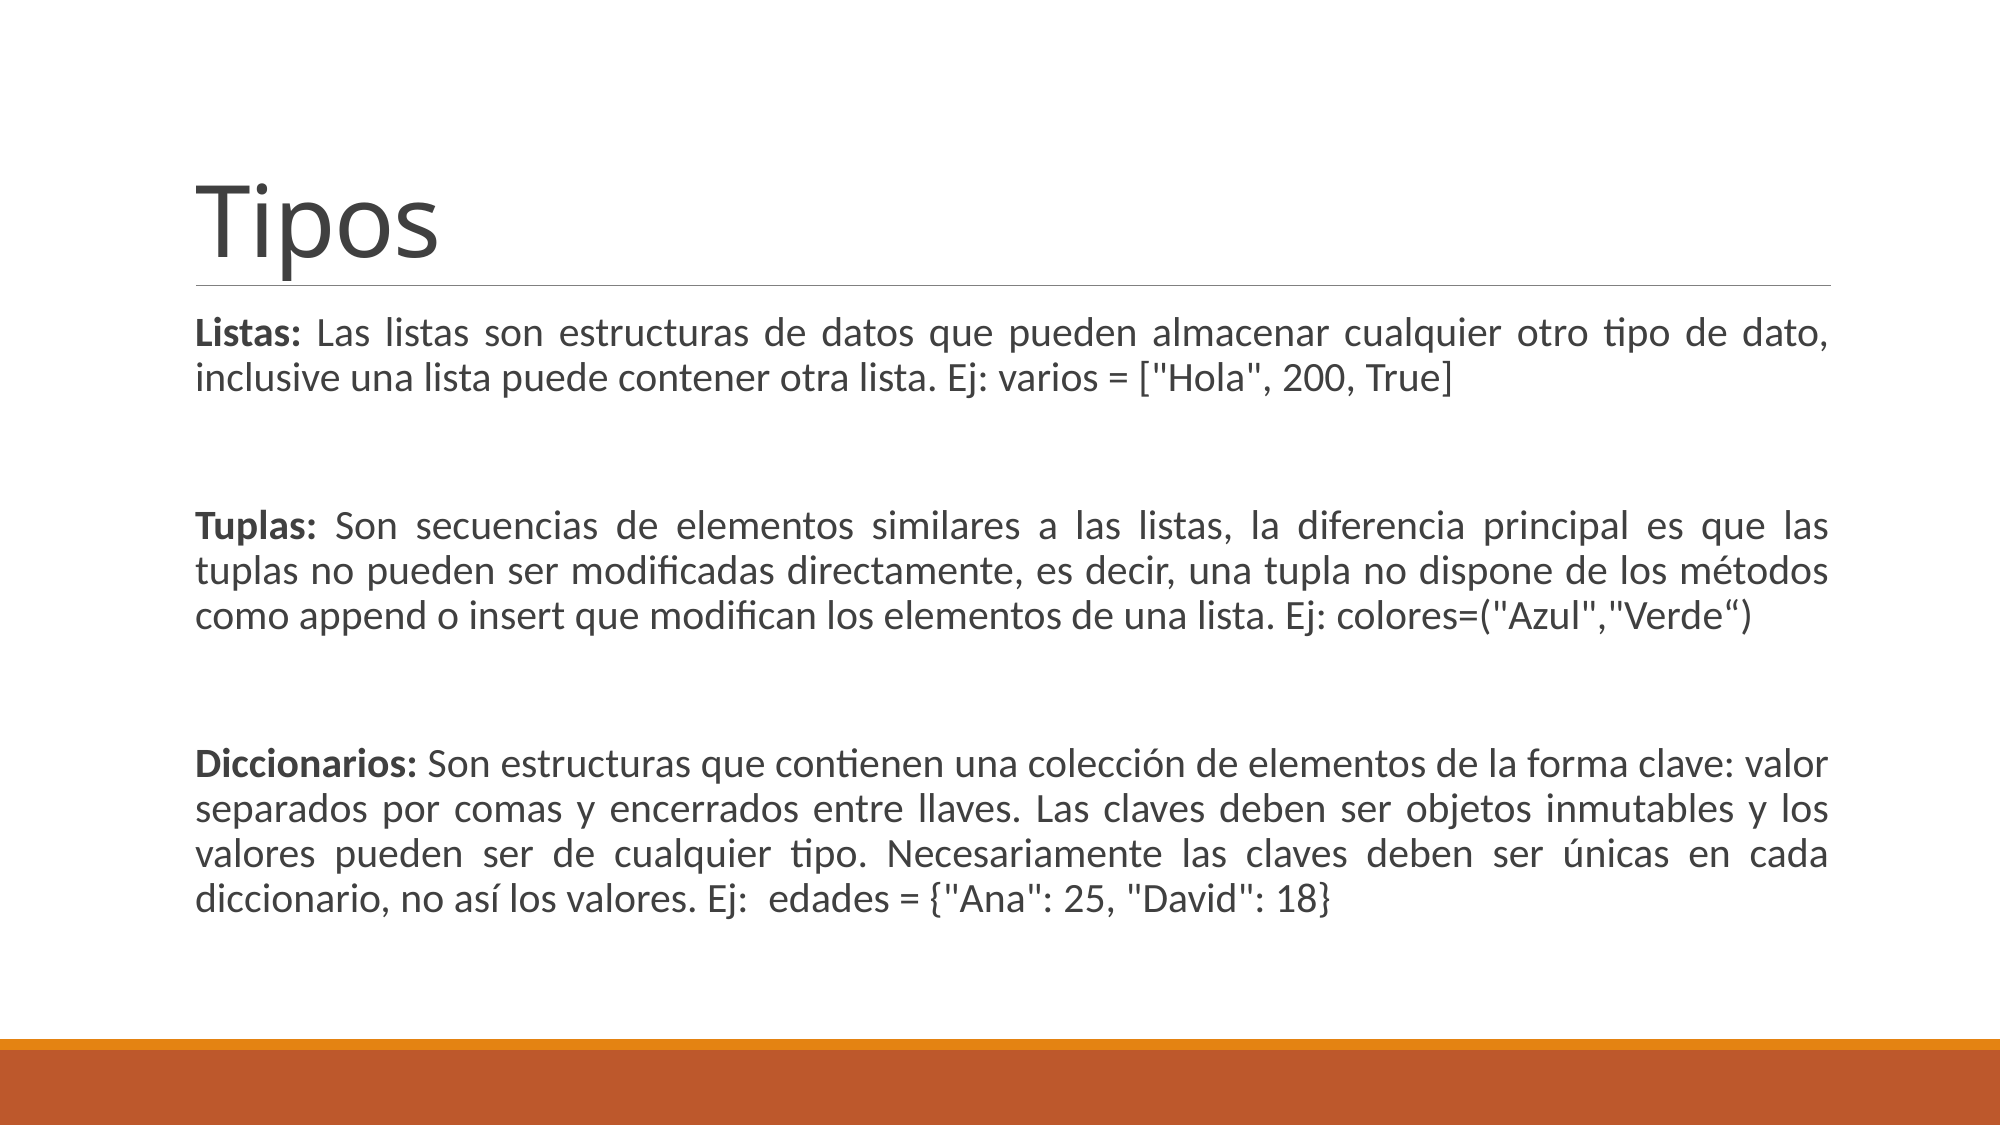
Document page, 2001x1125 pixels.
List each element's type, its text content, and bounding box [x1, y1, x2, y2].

title Tipos [180, 47, 1830, 285]
list Listas: Las listas son estructuras de datos que pueden almacenar cualquier otro tipo de dato, inclusive una lista puede contener otra lista. Ej: varios = ["Hola", 200, True] Tuplas: Son secuencias de elementos similares a las listas, la diferencia principal es que las tuplas no pueden ser modificadas directamente, es decir, una tupla no dispone de los métodos como append o insert que modifican los elementos de una lista. Ej: colores=("Azul","Verde“) Diccionarios: Son estructuras que contienen una colección de elementos de la forma clave: valor separados por comas y encerrados entre llaves. Las claves deben ser objetos inmutables y los valores pueden ser de cualquier tipo. Necesariamente las claves deben ser únicas en cada diccionario, no así los valores. Ej: edades = {"Ana": 25, "David": 18} [180, 302, 1830, 963]
